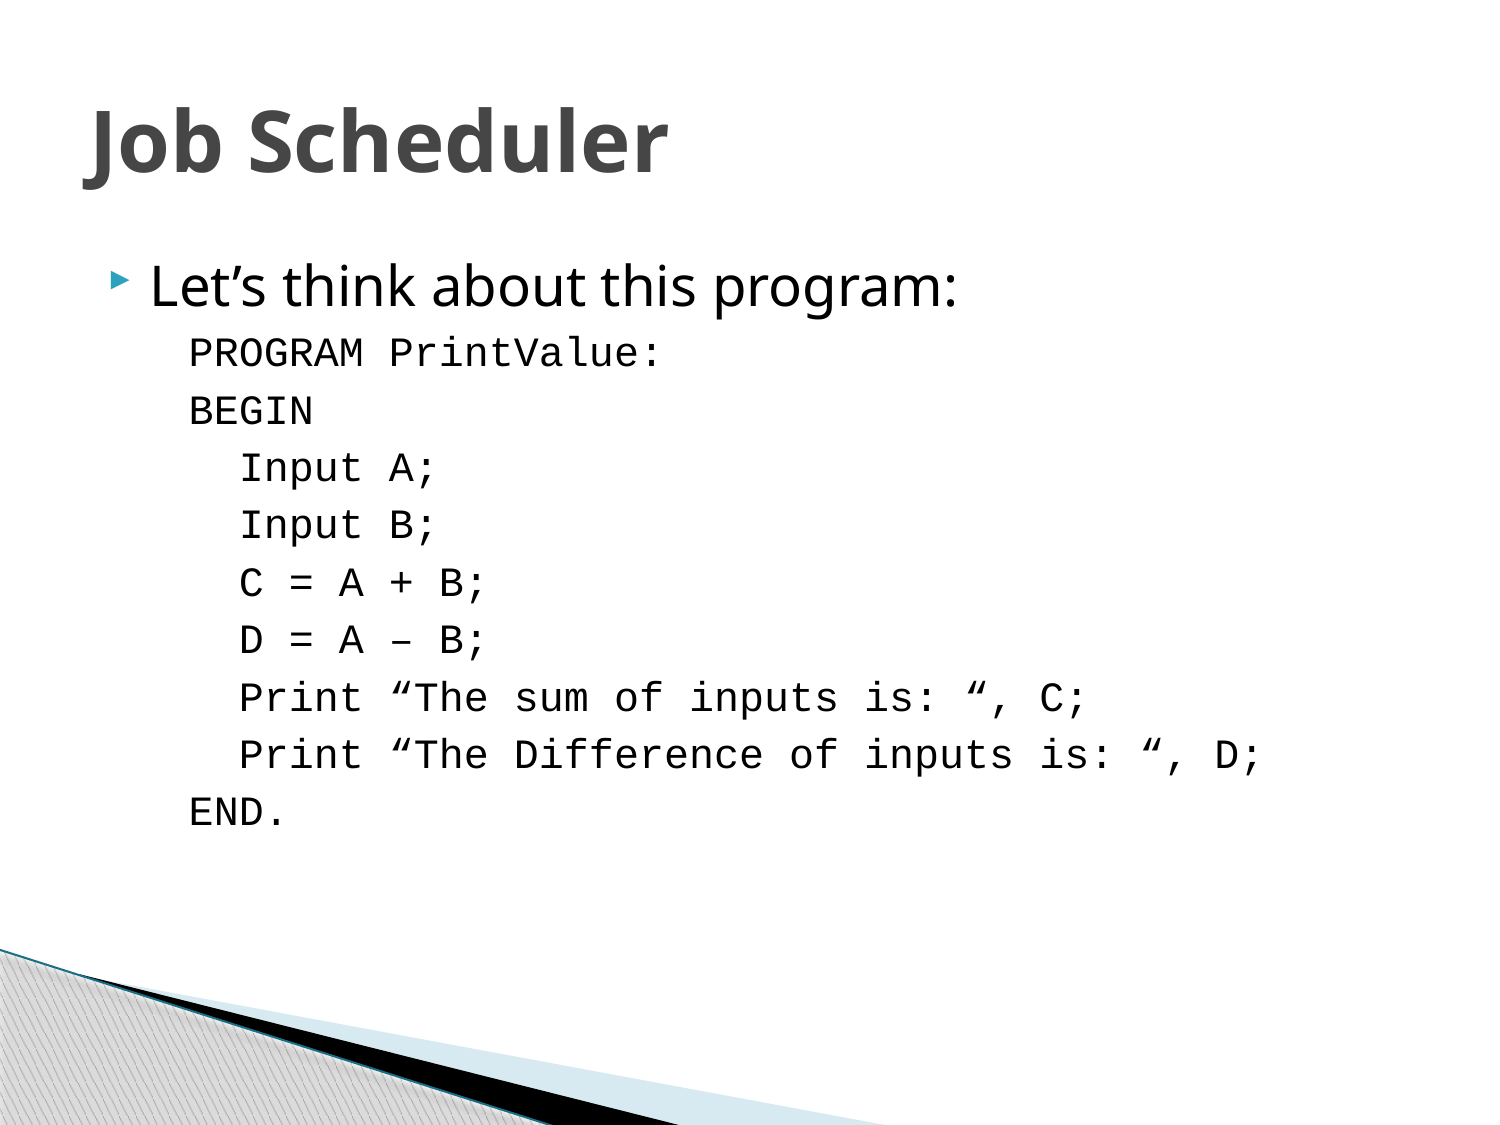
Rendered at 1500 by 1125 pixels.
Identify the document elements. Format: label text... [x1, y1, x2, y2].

title Job Scheduler [75, 45, 1425, 233]
list Let’s think about this program: PROGRAM PrintValue: BEGIN Input A; Input B; C = A + B; D = A – B; Print “The sum of inputs is: “, C; Print “The Difference of inputs is: “, D; END. [75, 243, 1425, 986]
